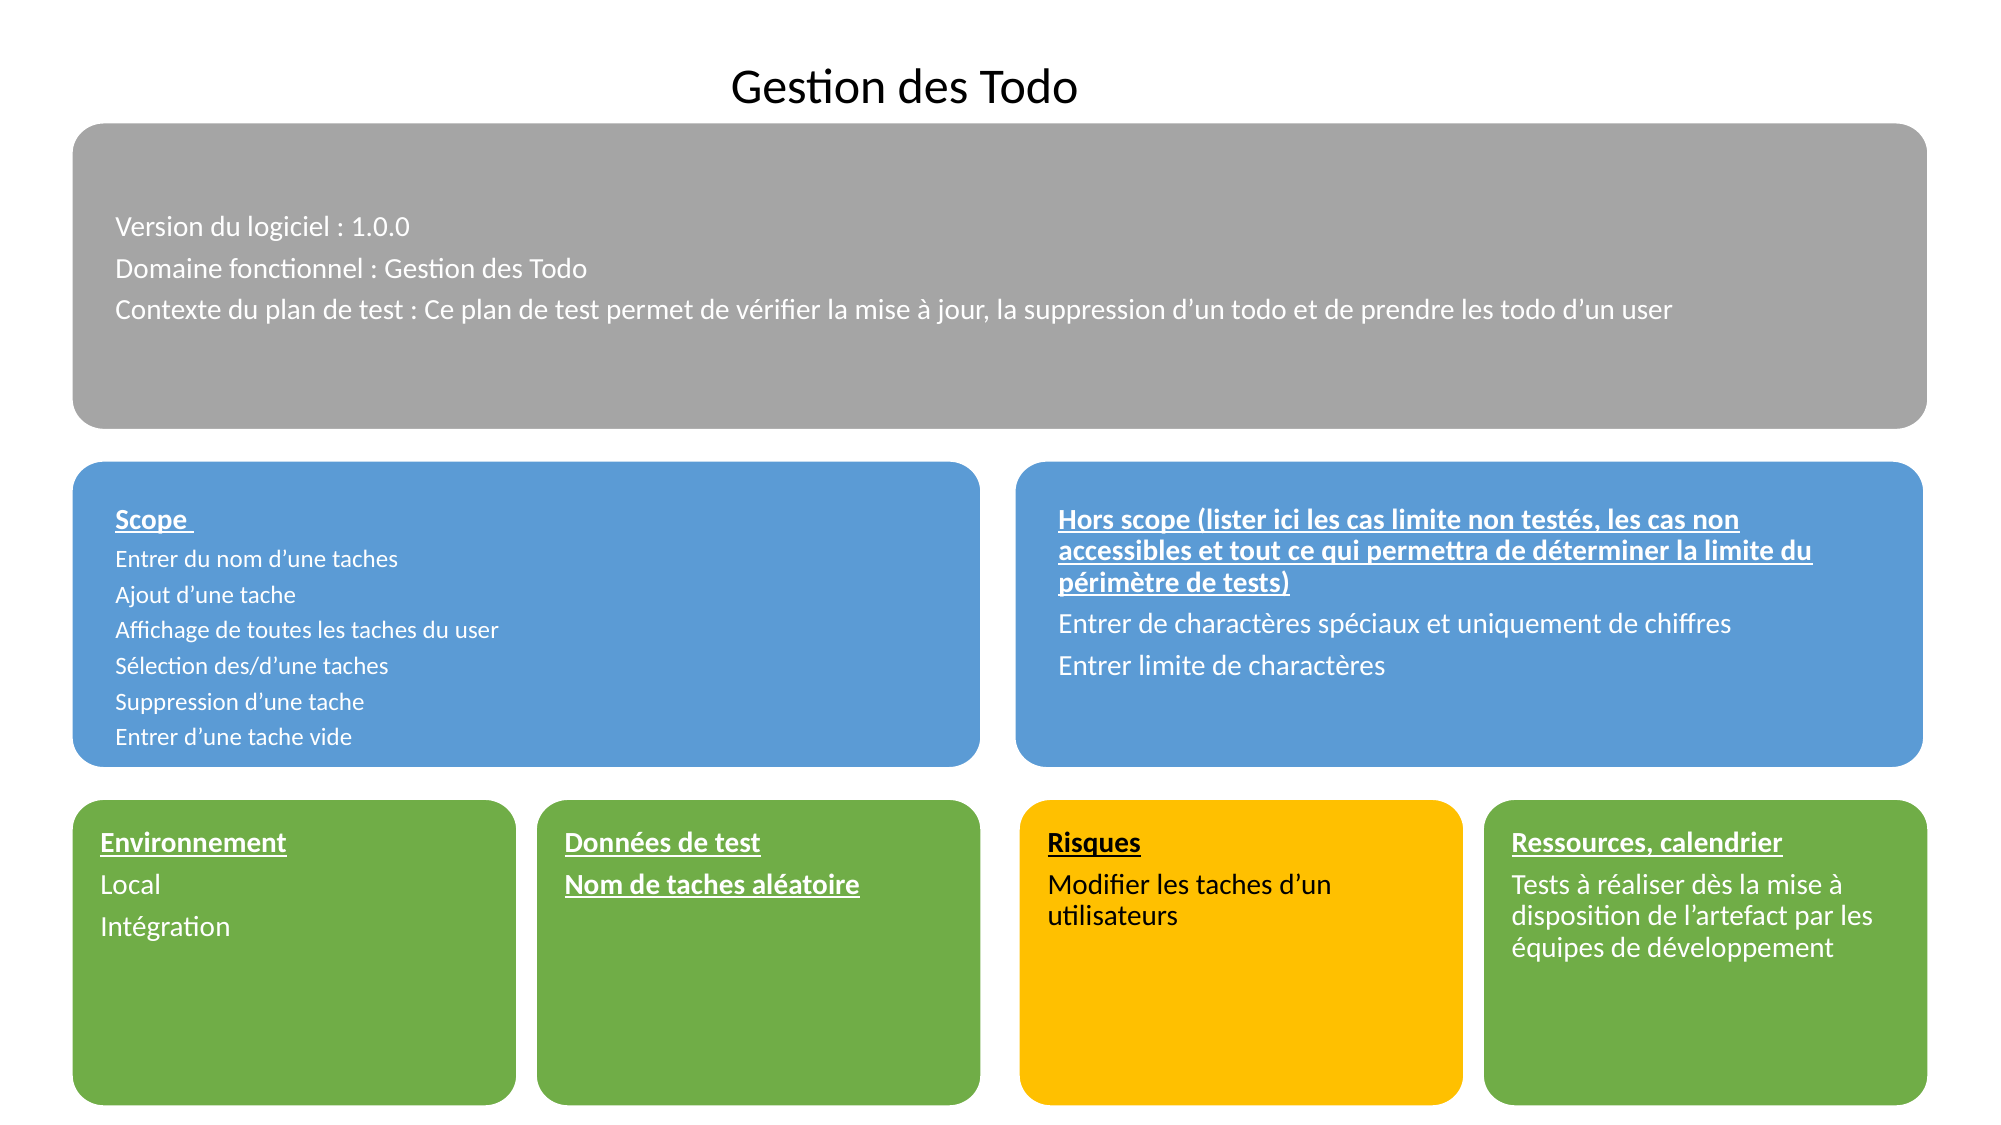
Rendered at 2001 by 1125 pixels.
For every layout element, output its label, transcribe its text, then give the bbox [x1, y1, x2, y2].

text_box Gestion des Todo [404, 52, 1405, 122]
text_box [71, 122, 1929, 1107]
